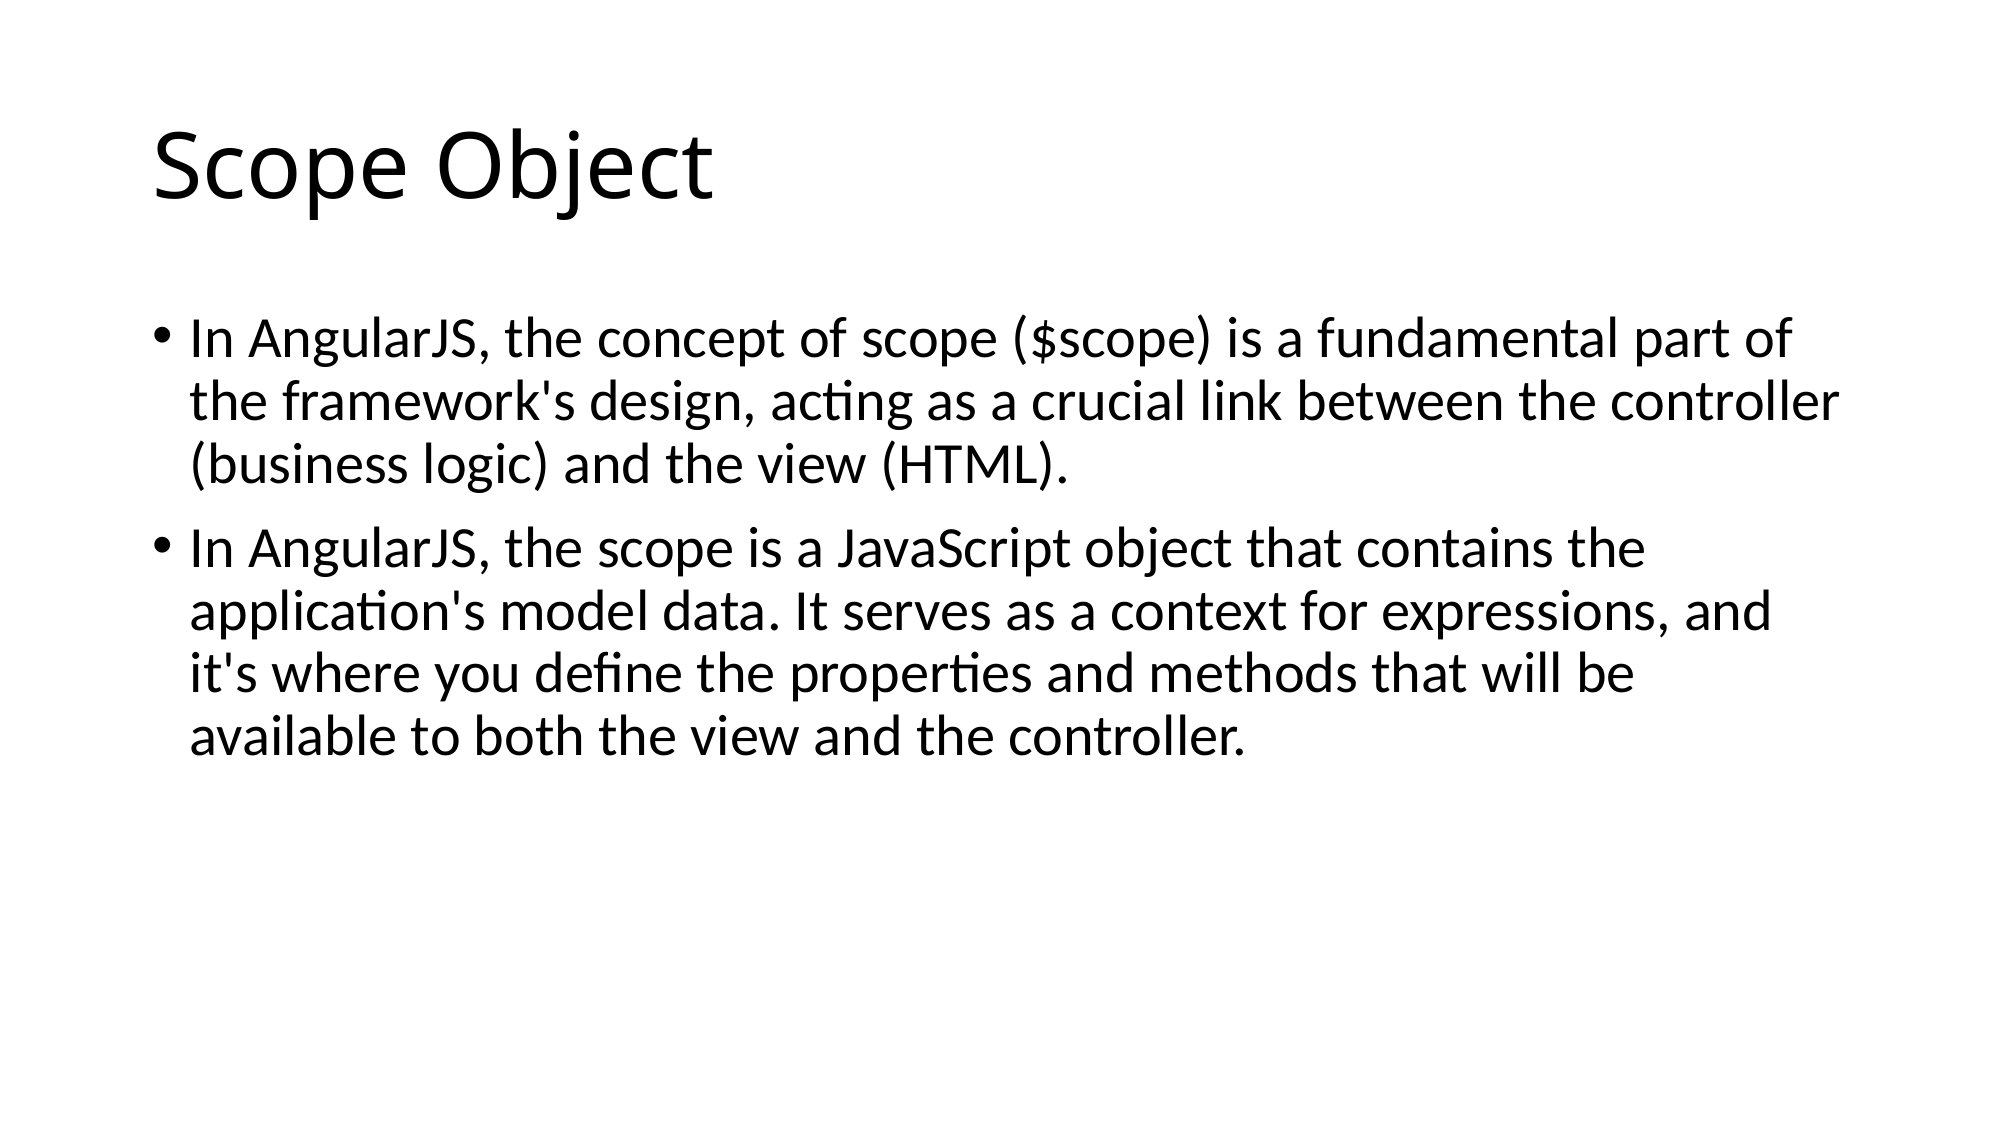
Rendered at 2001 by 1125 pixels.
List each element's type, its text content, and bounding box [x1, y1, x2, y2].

list In AngularJS, the concept of scope ($scope) is a fundamental part of the framework's design, acting as a crucial link between the controller (business logic) and the view (HTML). In AngularJS, the scope is a JavaScript object that contains the application's model data. It serves as a context for expressions, and it's where you define the properties and methods that will be available to both the view and the controller. [137, 299, 1863, 1014]
title Scope Object [137, 59, 1863, 278]
